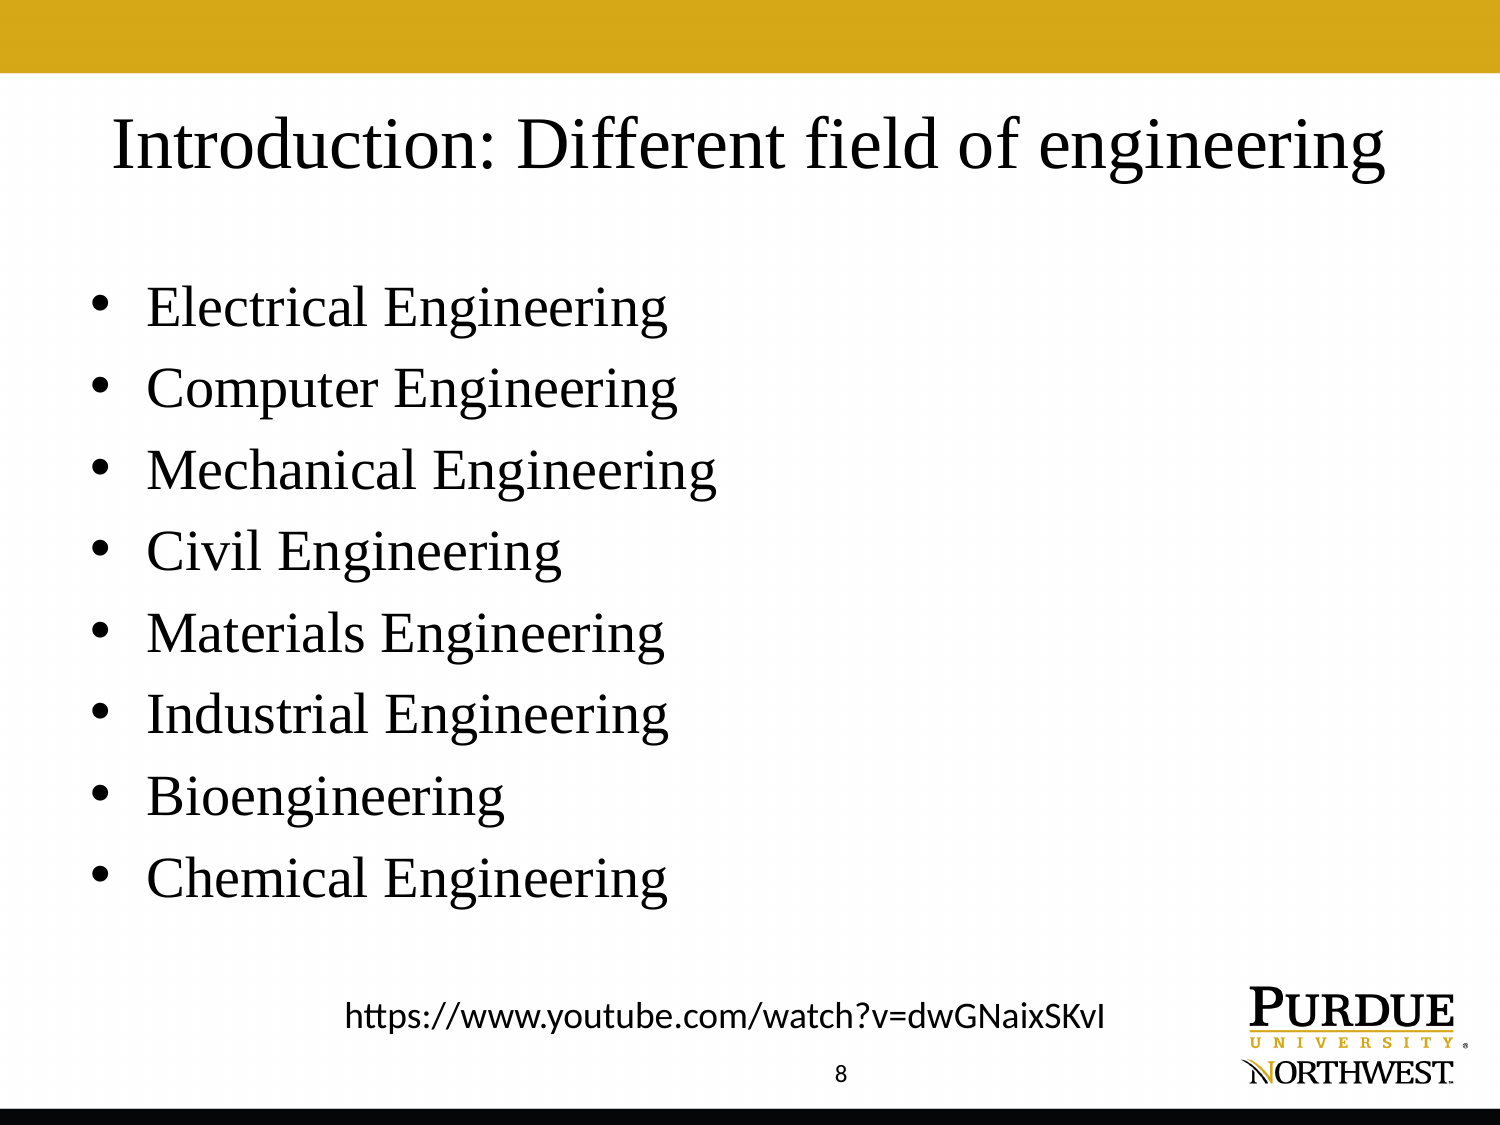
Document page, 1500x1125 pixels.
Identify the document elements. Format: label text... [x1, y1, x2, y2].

text_box https://www.youtube.com/watch?v=dwGNaixSKvI [329, 983, 1176, 1044]
picture [0, 0, 1500, 1125]
title Introduction: Different field of engineering [75, 45, 1425, 233]
slide_number 8 [512, 1044, 863, 1103]
list Electrical Engineering Computer Engineering Mechanical Engineering Civil Engineering Materials Engineering Industrial Engineering Bioengineering Chemical Engineering [75, 260, 1425, 978]
